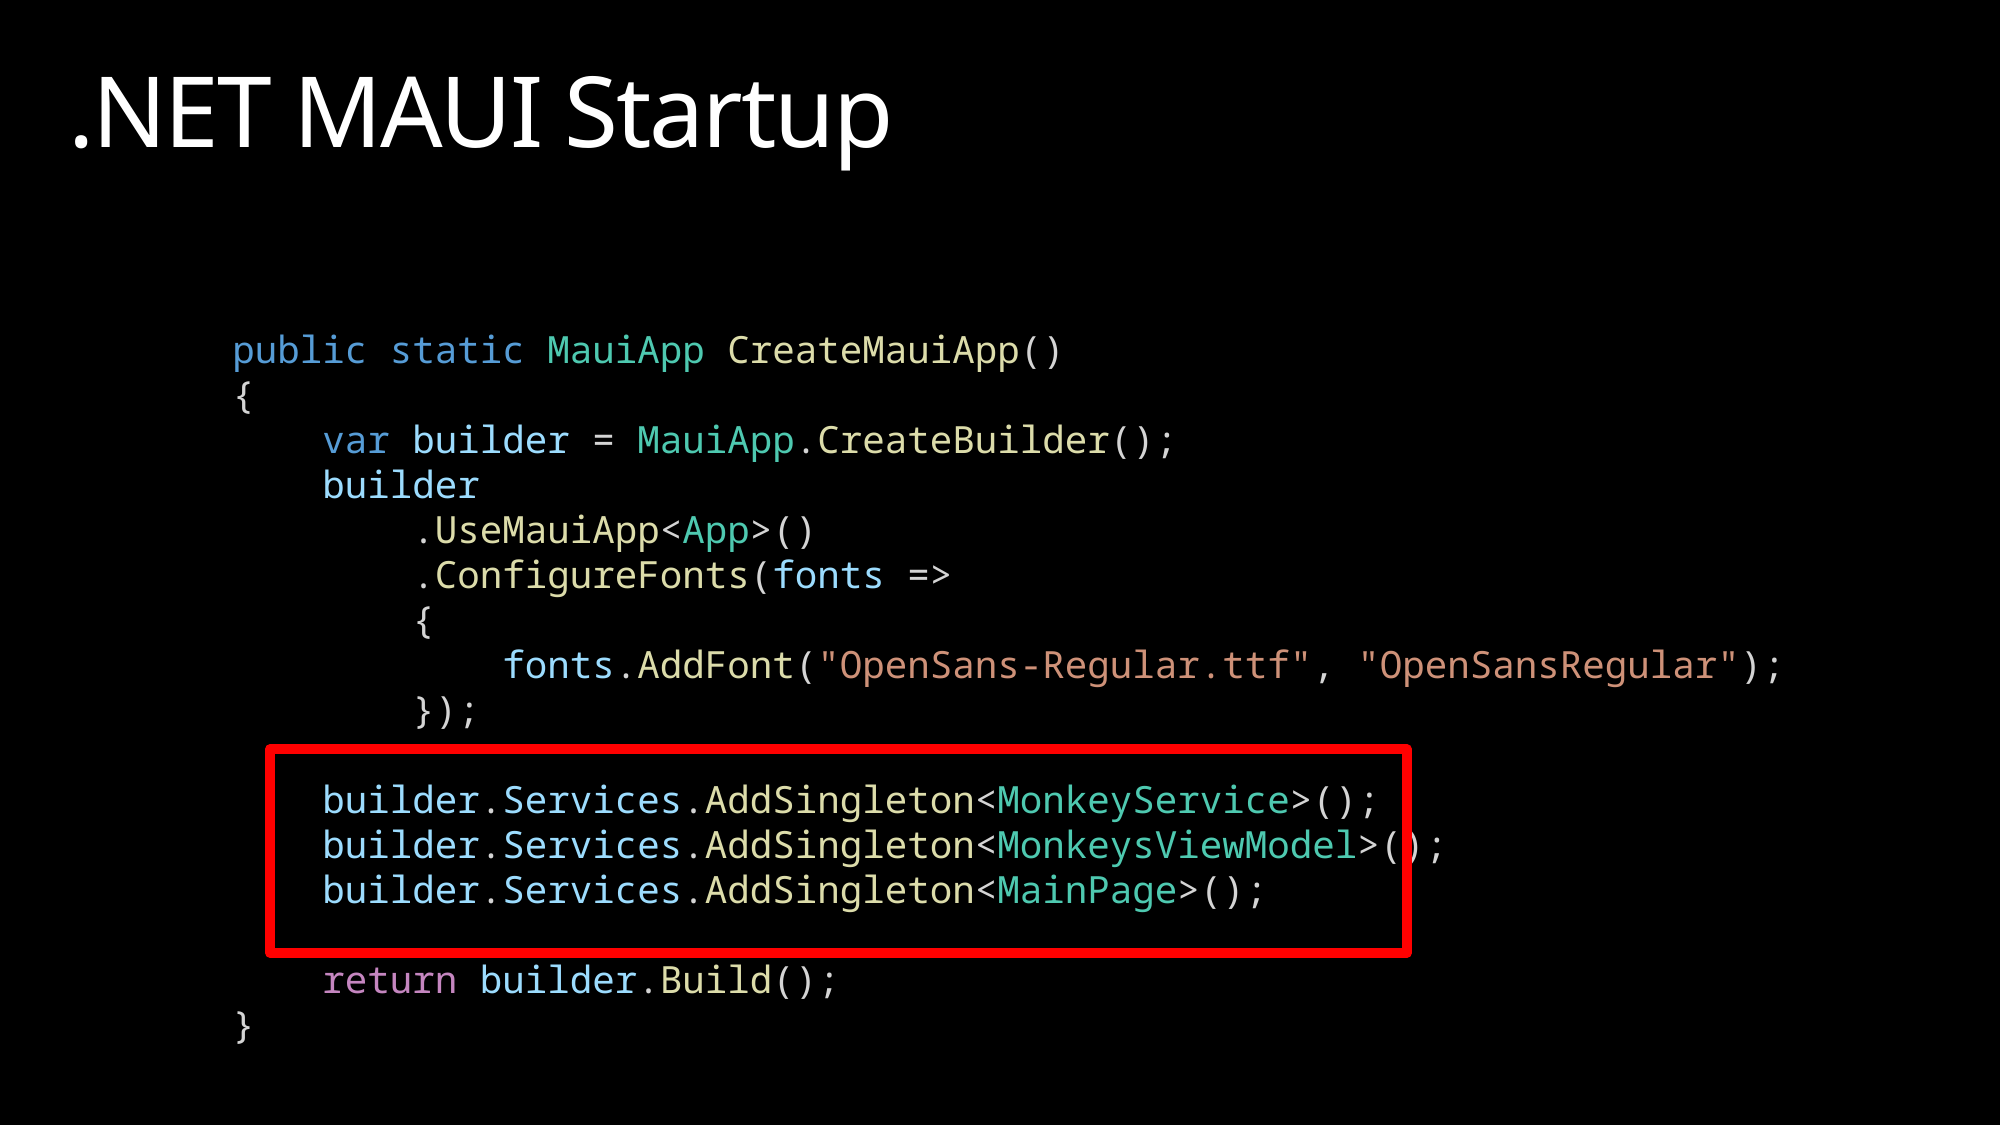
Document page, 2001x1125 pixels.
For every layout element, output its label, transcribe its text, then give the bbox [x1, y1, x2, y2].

text_box public static MauiApp CreateMauiApp() { var builder = MauiApp.CreateBuilder(); builder .UseMauiApp<App>() .ConfigureFonts(fonts => { fonts.AddFont("OpenSans-Regular.ttf", "OpenSansRegular"); }); builder.Services.AddSingleton<MonkeyService>(); builder.Services.AddSingleton<MonkeysViewModel>(); builder.Services.AddSingleton<MainPage>(); return builder.Build(); } [217, 273, 1866, 1054]
title .NET MAUI Startup [44, 47, 1957, 196]
text_box [269, 748, 1408, 954]
